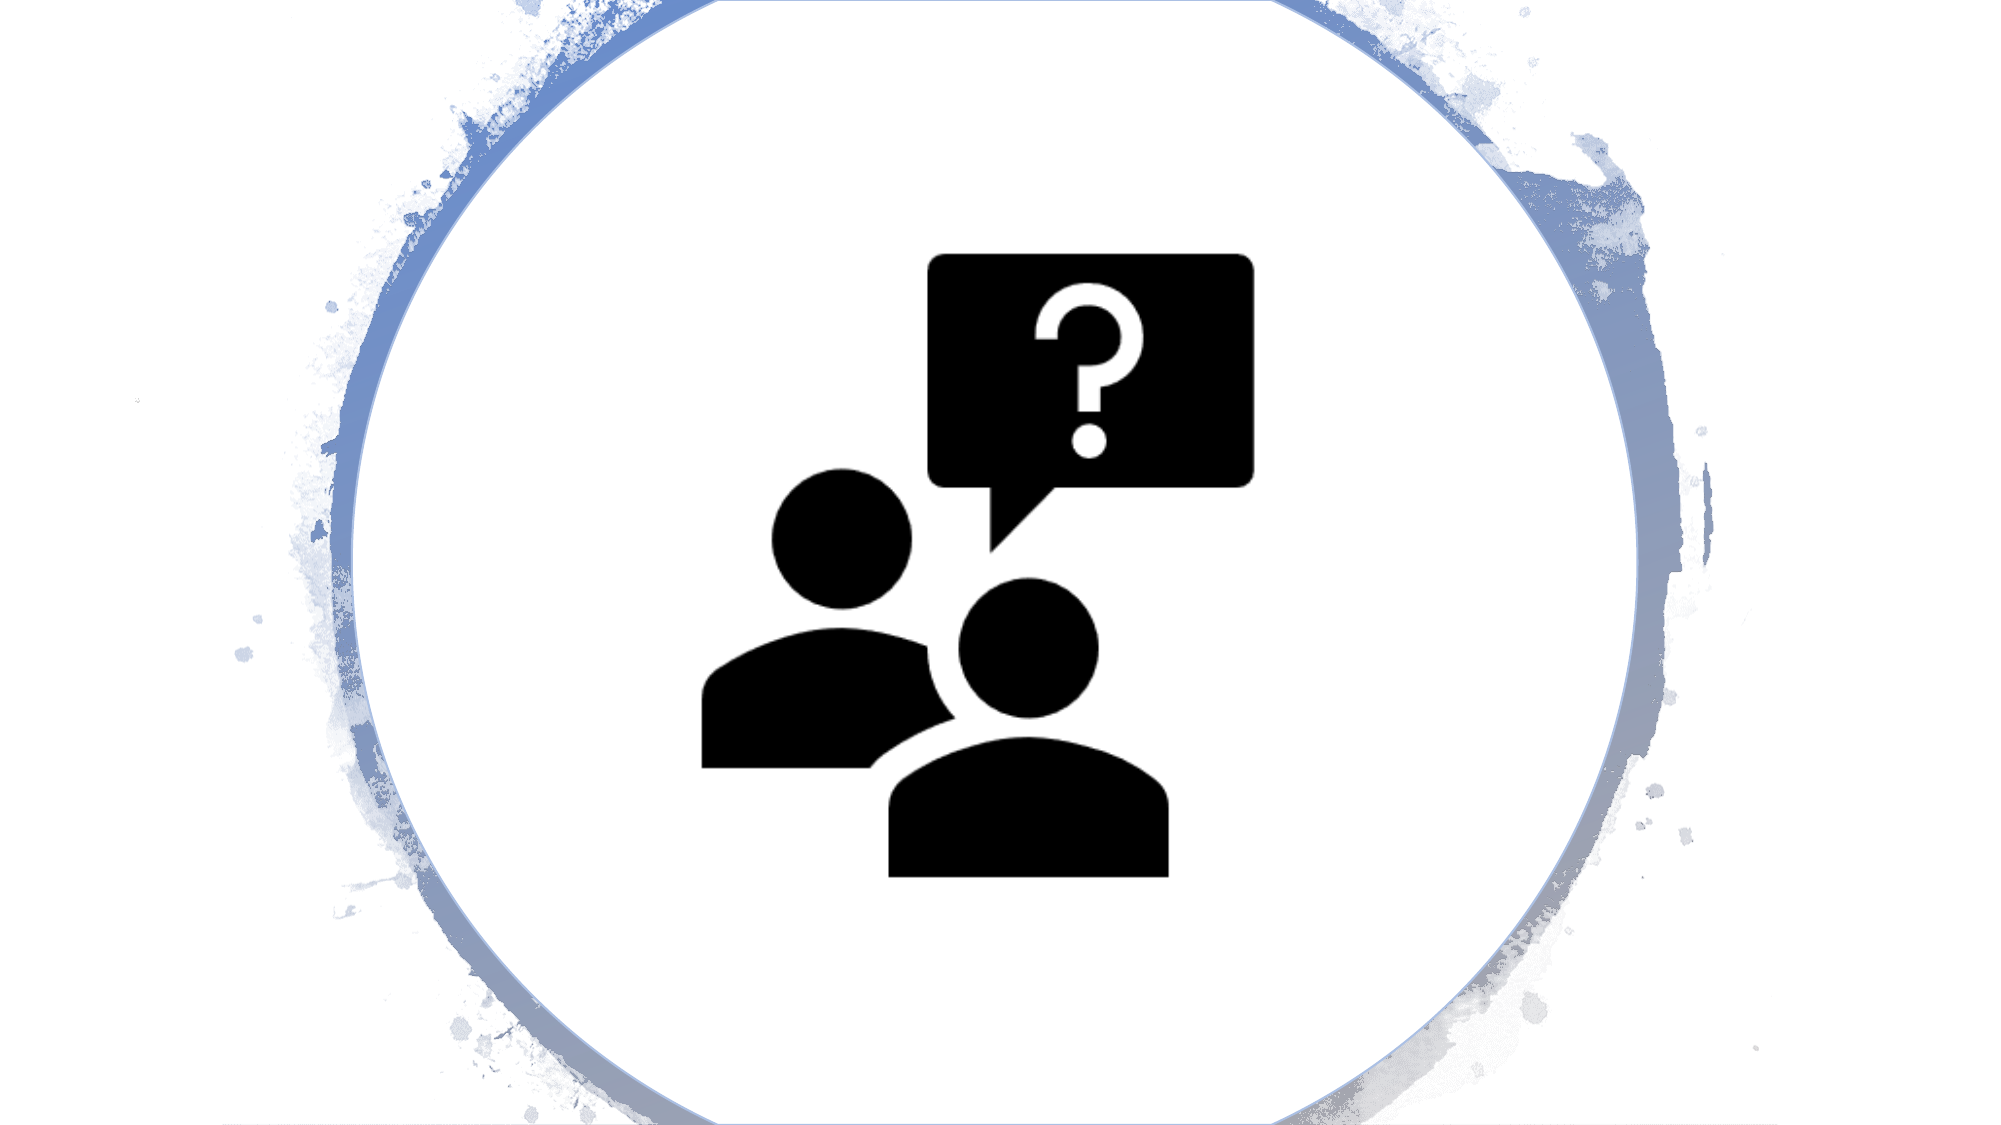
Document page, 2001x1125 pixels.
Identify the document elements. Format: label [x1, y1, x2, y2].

picture [0, 0, 2000, 1125]
list [605, 192, 1352, 940]
